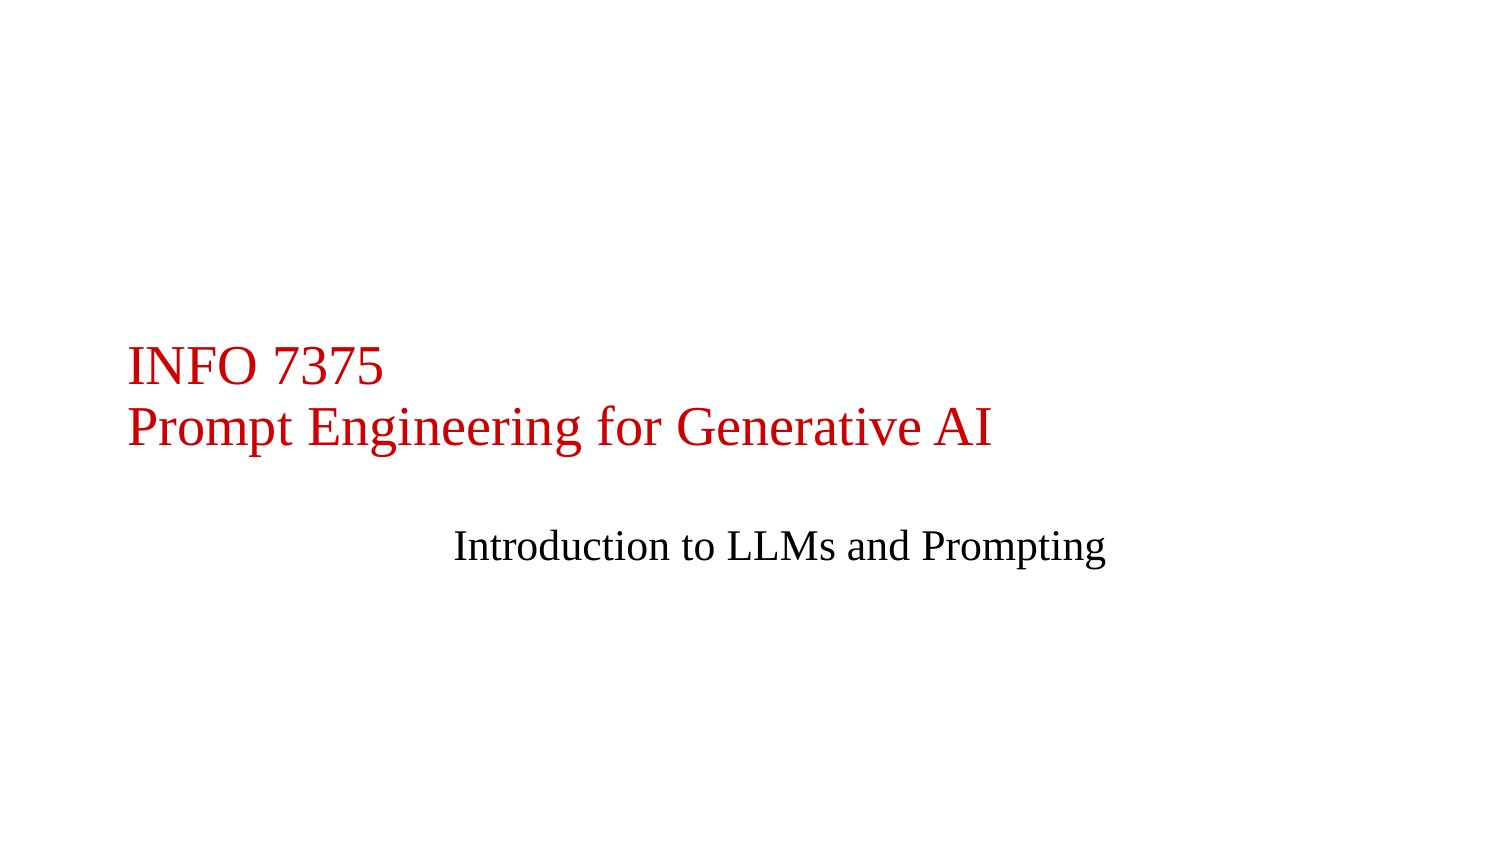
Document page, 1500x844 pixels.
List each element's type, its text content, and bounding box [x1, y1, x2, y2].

text_box Introduction to LLMs and Prompting [442, 511, 1372, 575]
title INFO 7375 Prompt Engineering for Generative AI [115, 62, 1438, 800]
